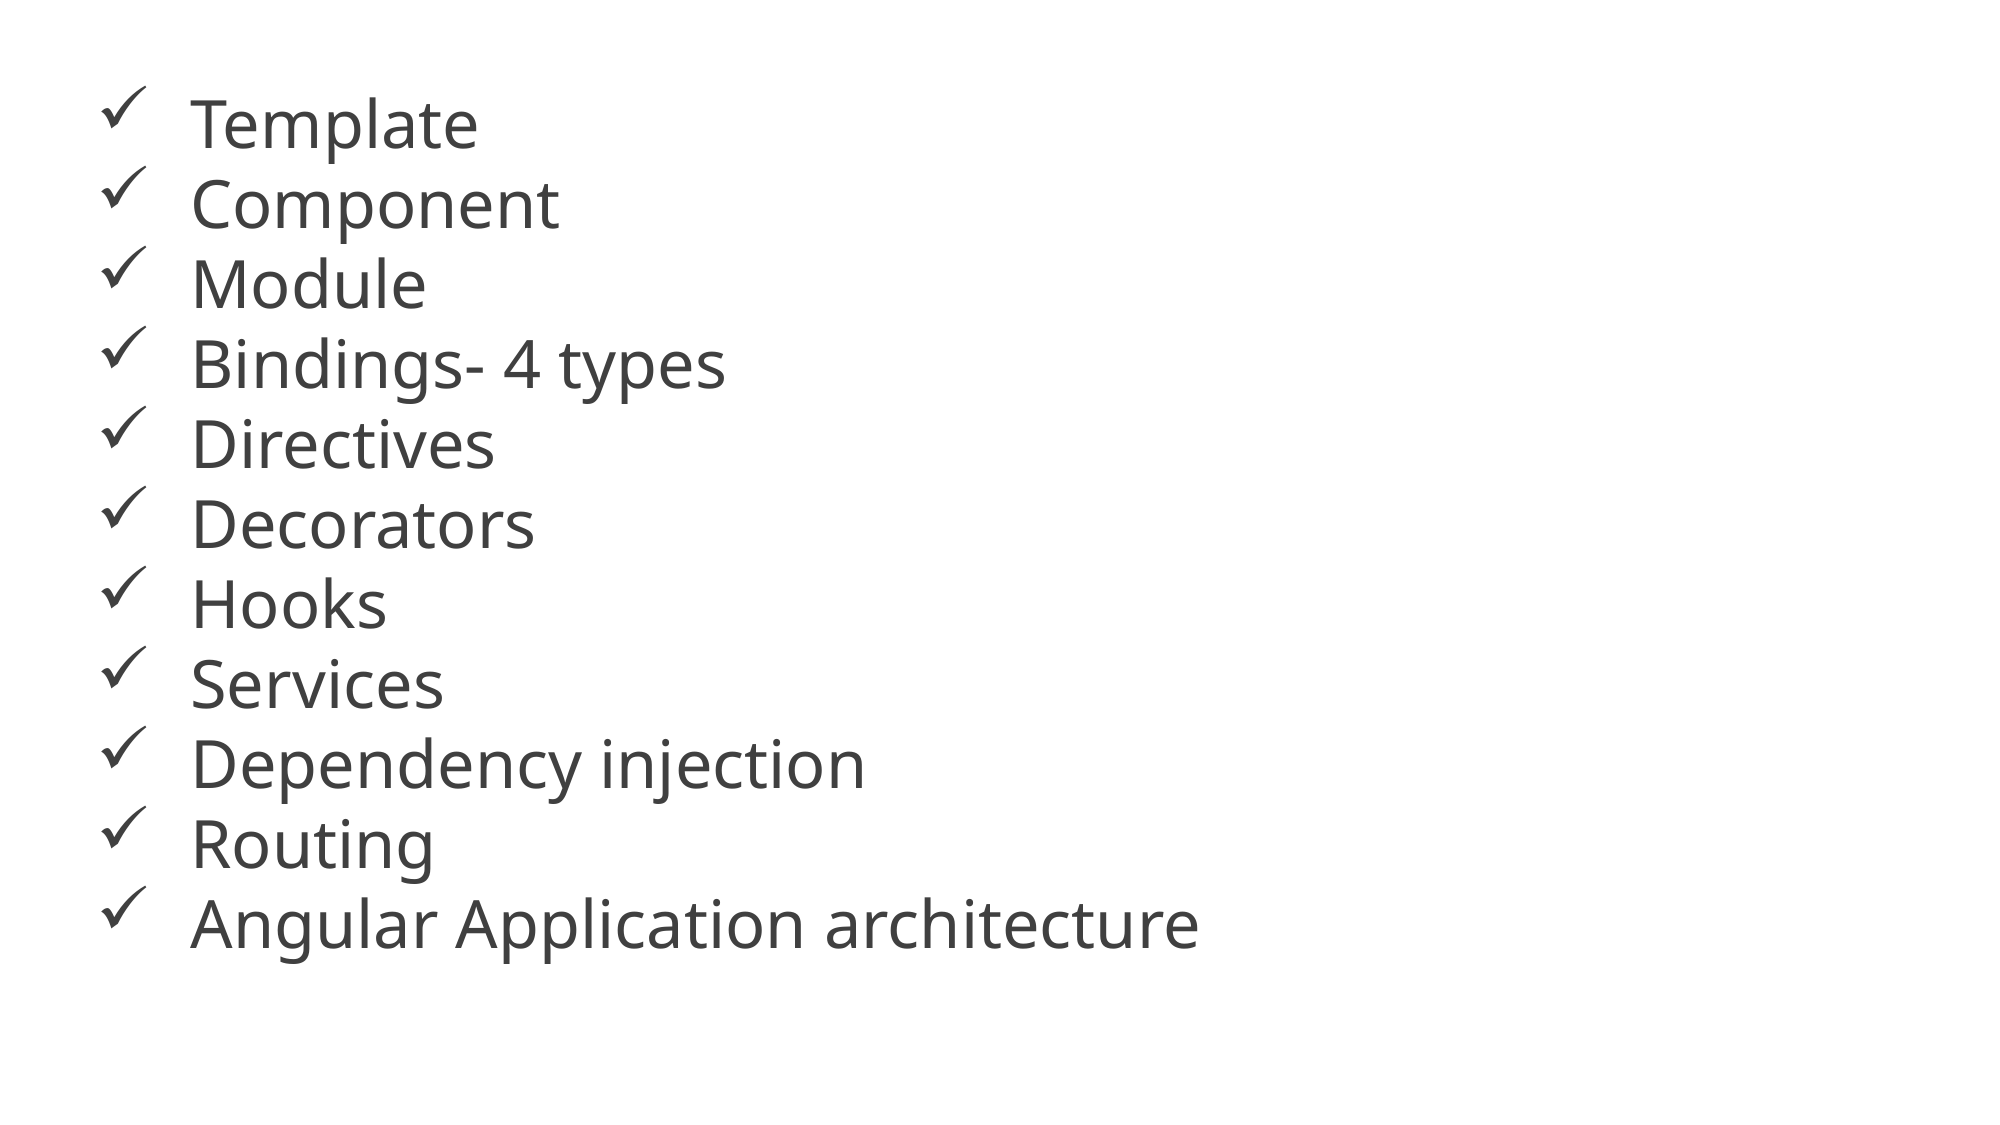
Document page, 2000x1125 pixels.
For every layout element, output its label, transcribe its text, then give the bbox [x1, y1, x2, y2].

text_box Template Component Module Bindings- 4 types Directives Decorators Hooks Services Dependency injection Routing Angular Application architecture [96, 81, 1203, 1122]
